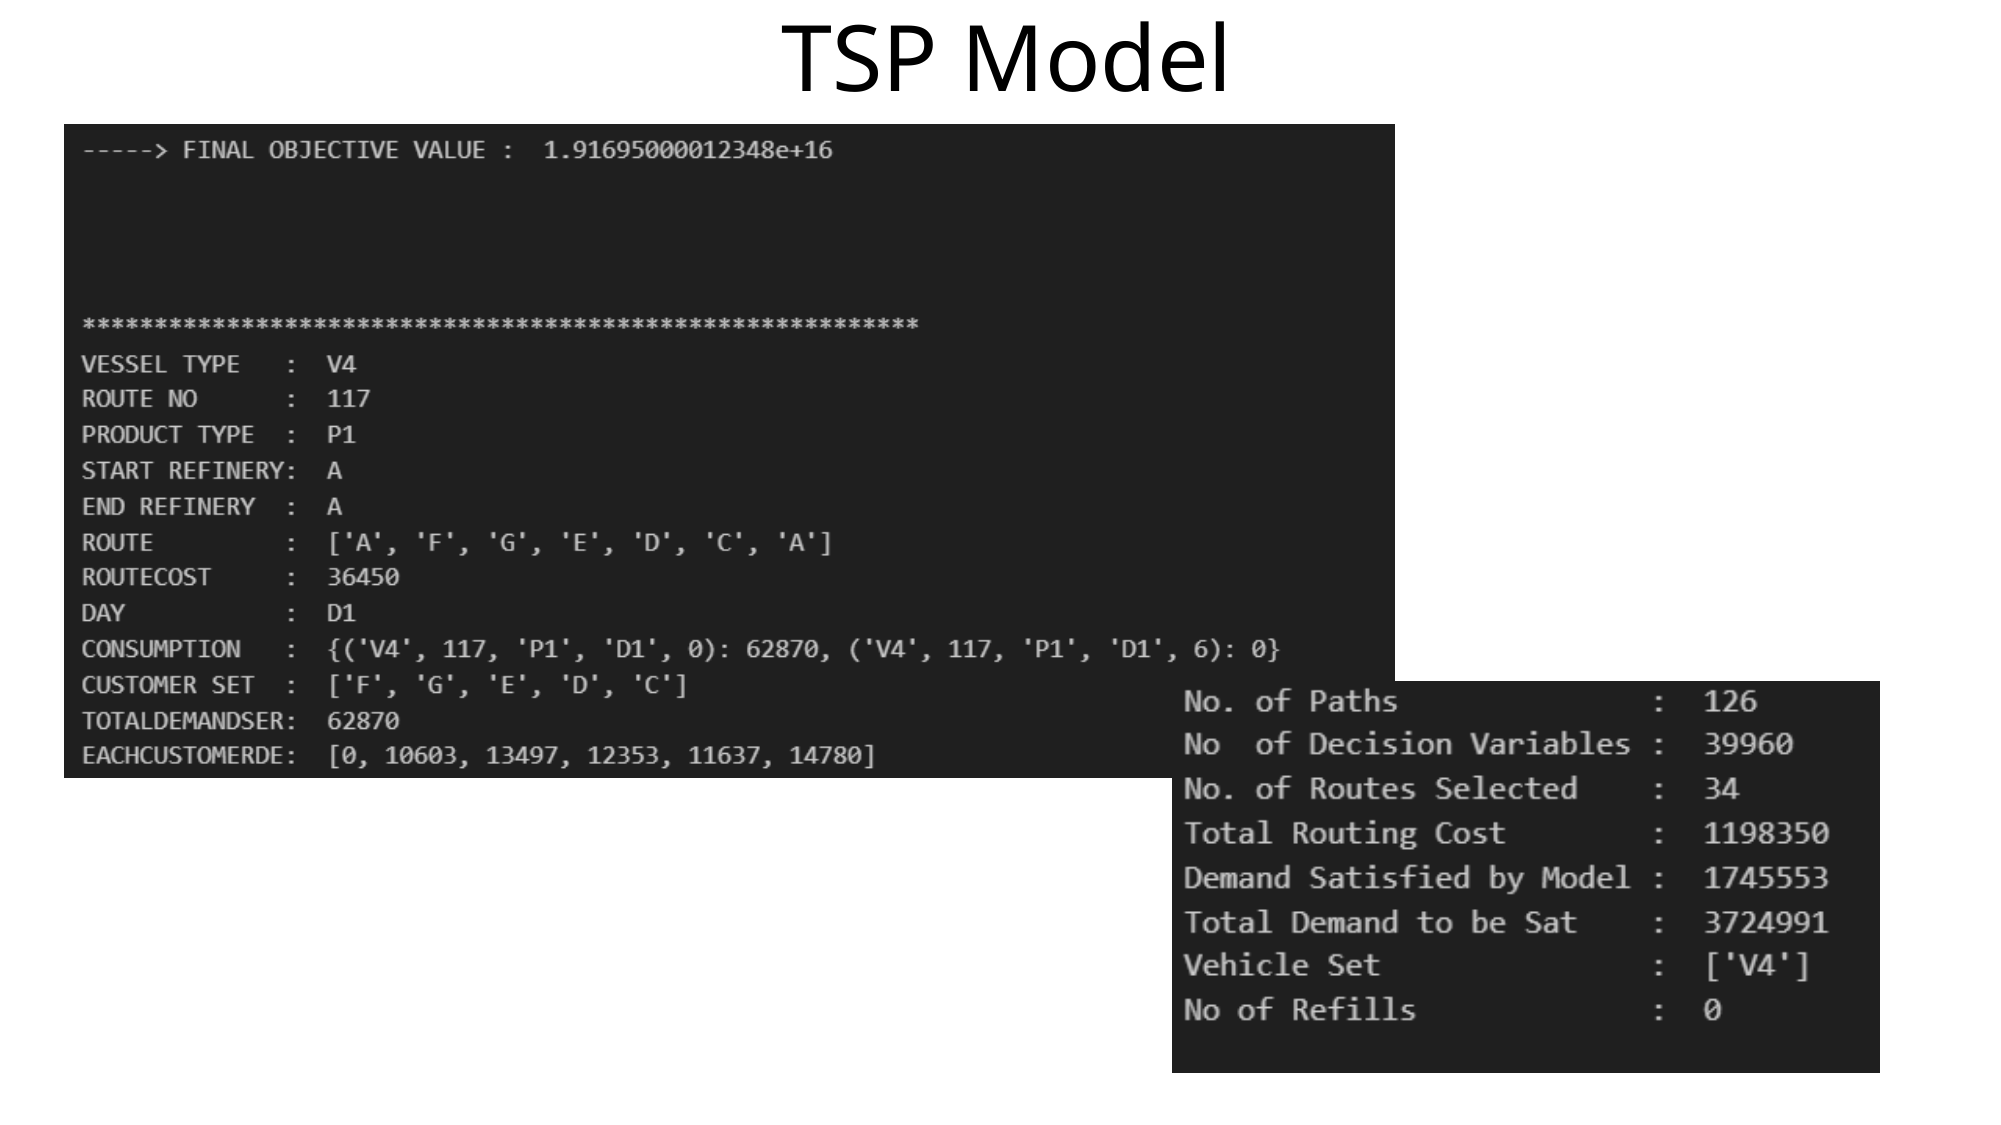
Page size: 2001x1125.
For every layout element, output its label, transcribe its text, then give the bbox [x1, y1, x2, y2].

title TSP Model [144, 0, 1870, 171]
picture [64, 124, 1880, 1073]
